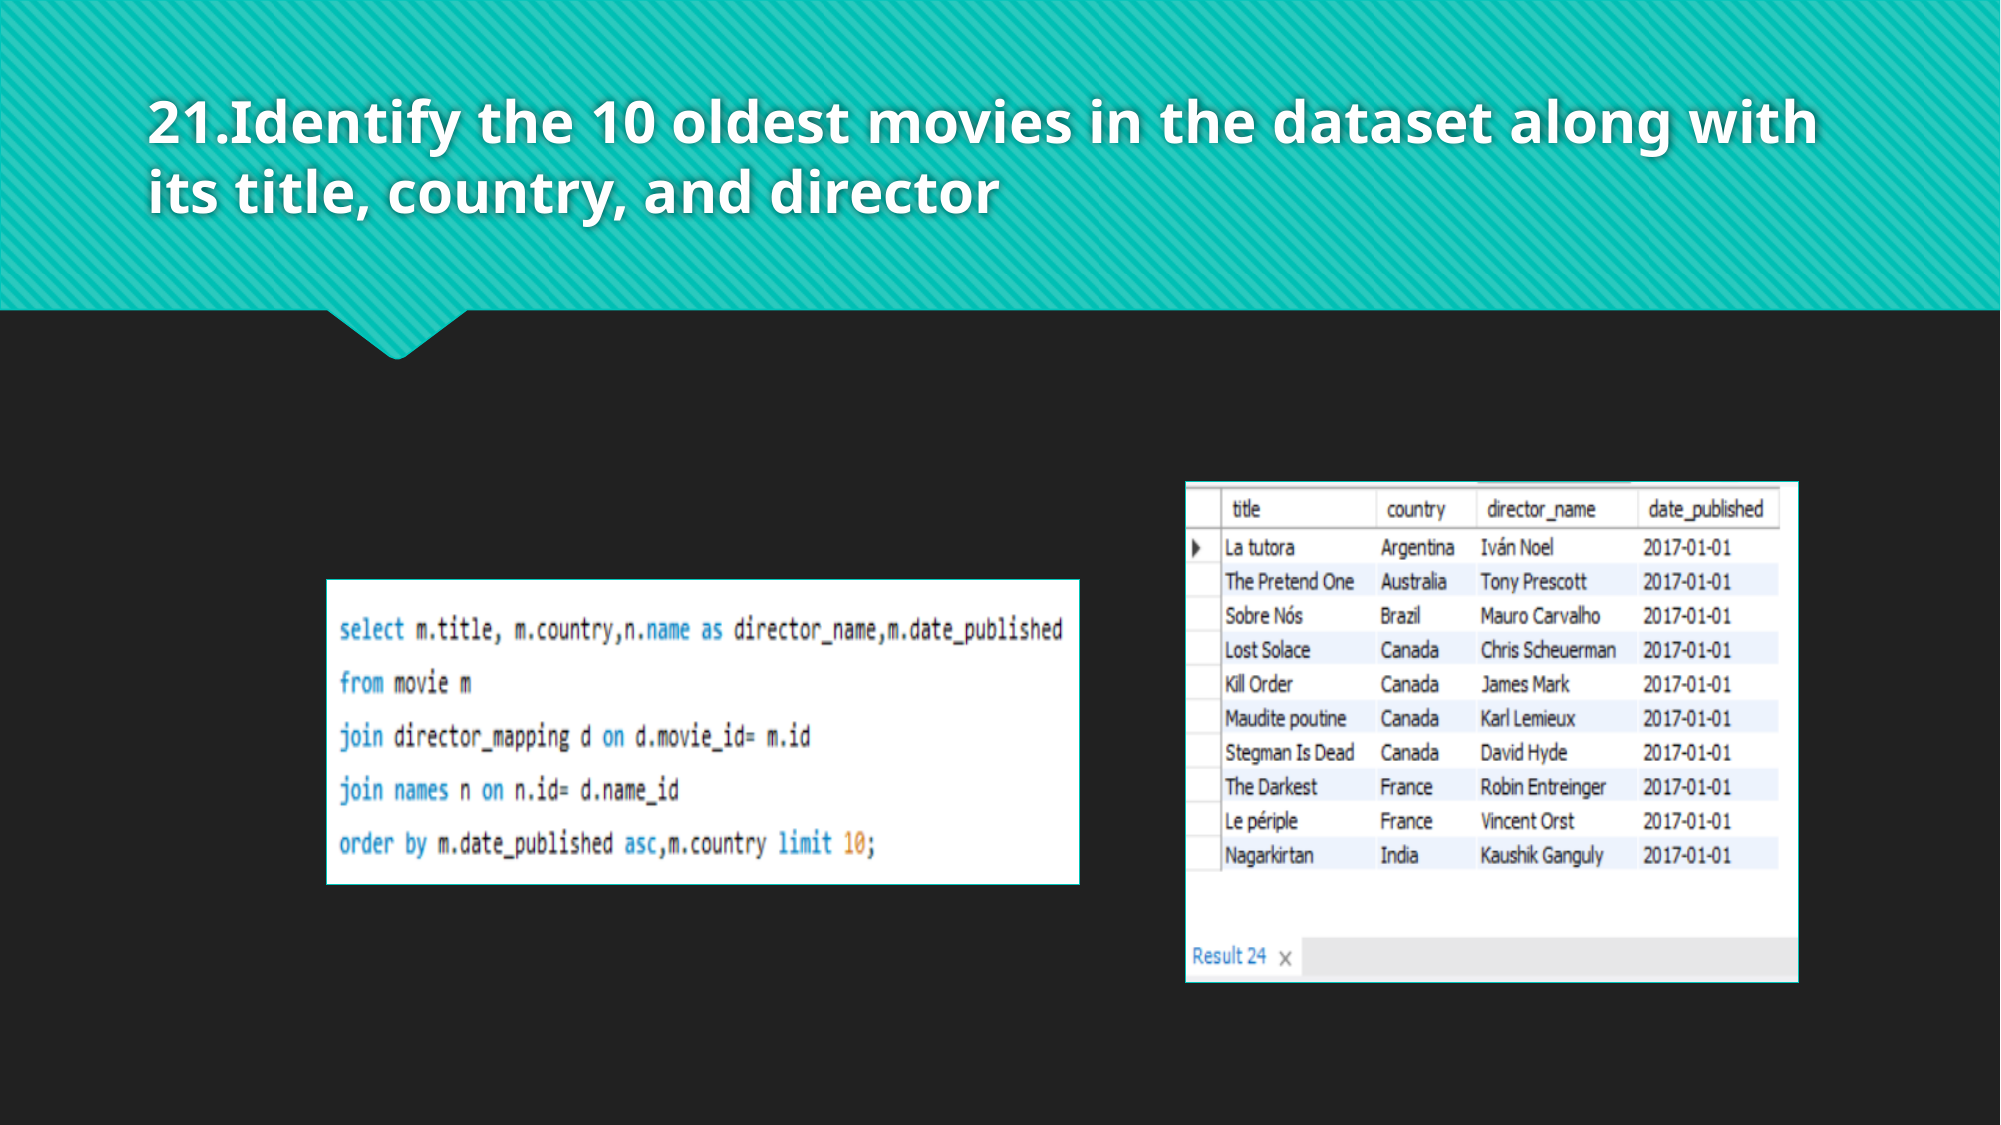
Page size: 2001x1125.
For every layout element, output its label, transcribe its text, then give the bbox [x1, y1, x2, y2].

picture [326, 579, 1080, 885]
picture [1185, 481, 1799, 983]
title 21.Identify the 10 oldest movies in the dataset along with its title, country, and director [132, 73, 1868, 233]
